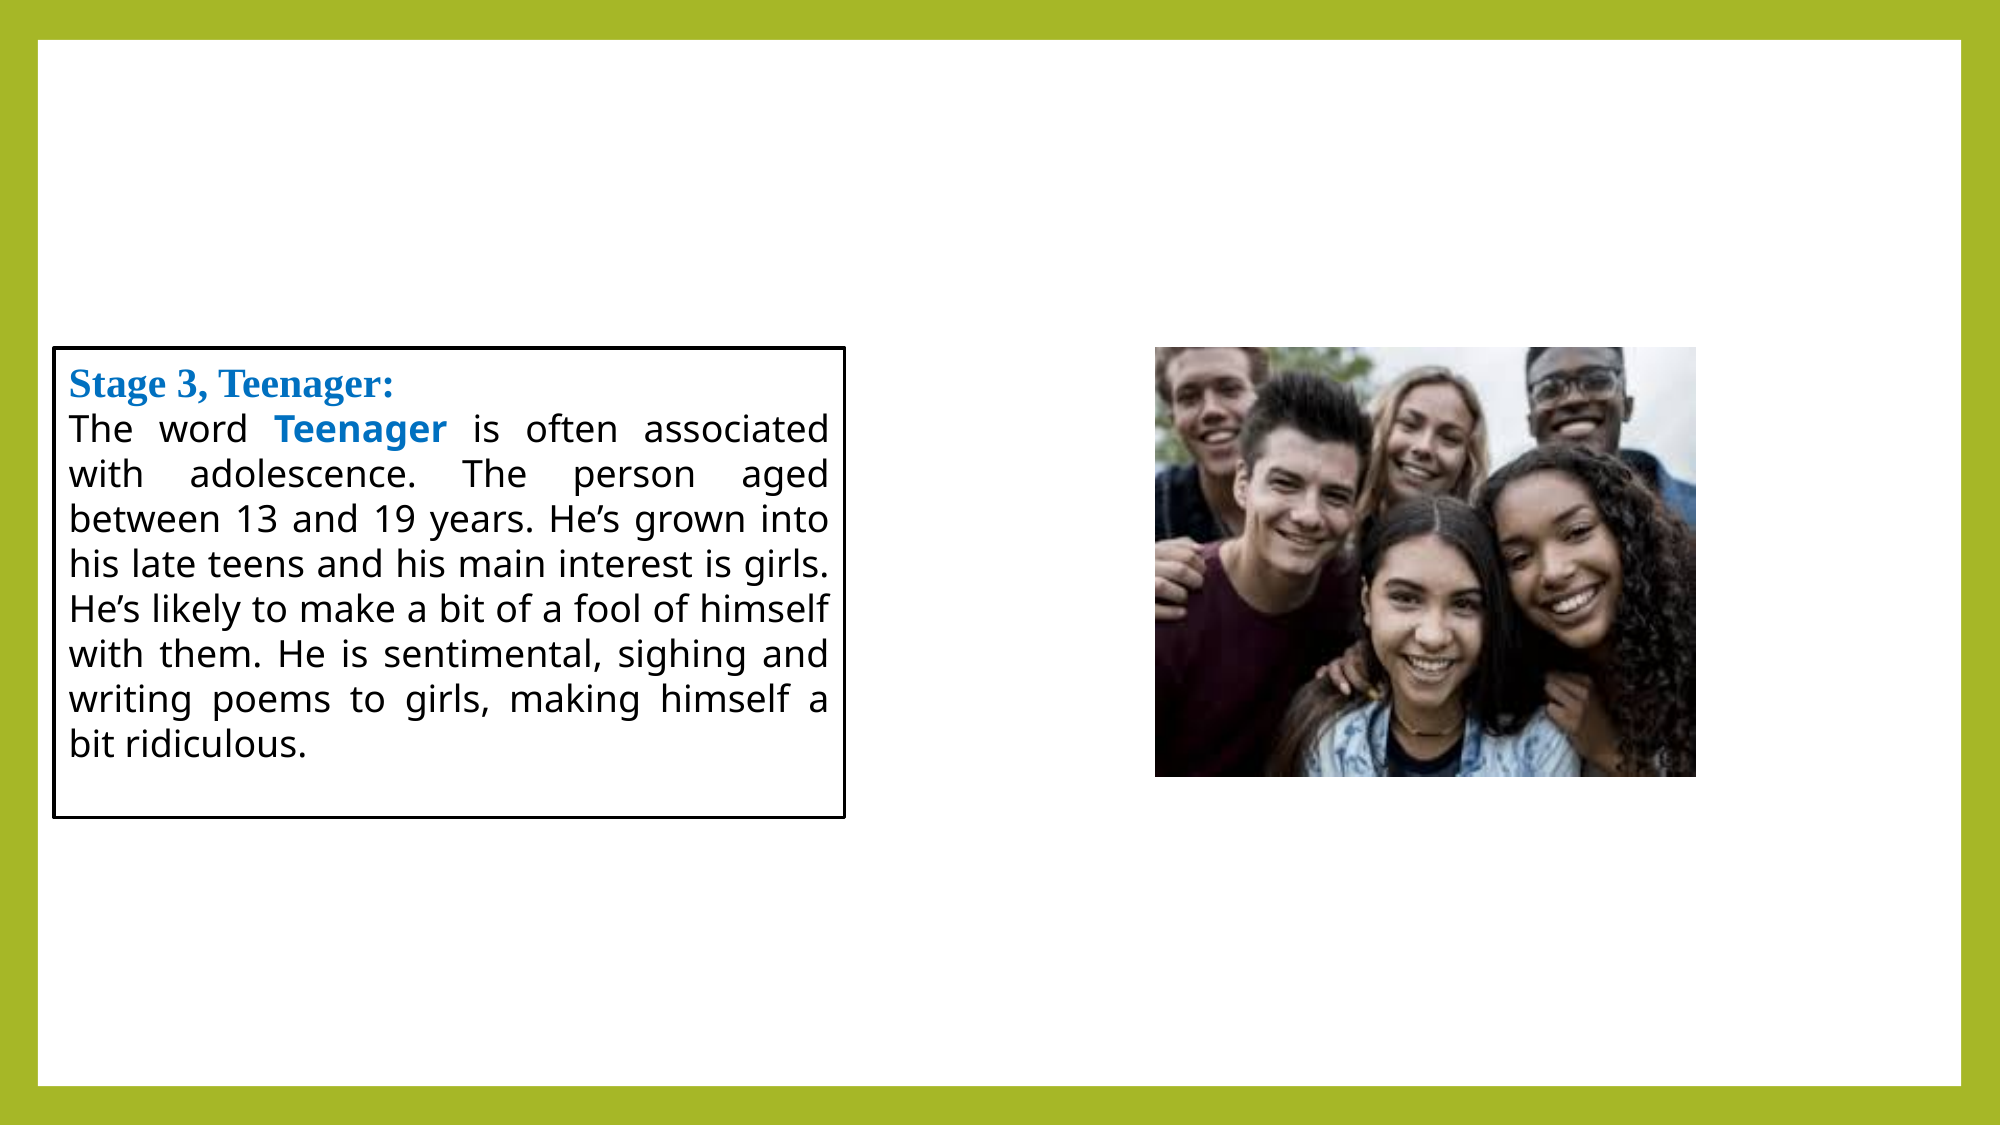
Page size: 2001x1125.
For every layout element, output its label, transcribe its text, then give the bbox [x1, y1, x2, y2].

picture [1154, 347, 1696, 778]
text_box Stage 3, Teenager: The word Teenager is often associated with adolescence. The person aged between 13 and 19 years. He’s grown into his late teens and his main interest is girls. He’s likely to make a bit of a fool of himself with them. He is sentimental, sighing and writing poems to girls, making himself a bit ridiculous. [52, 346, 846, 819]
